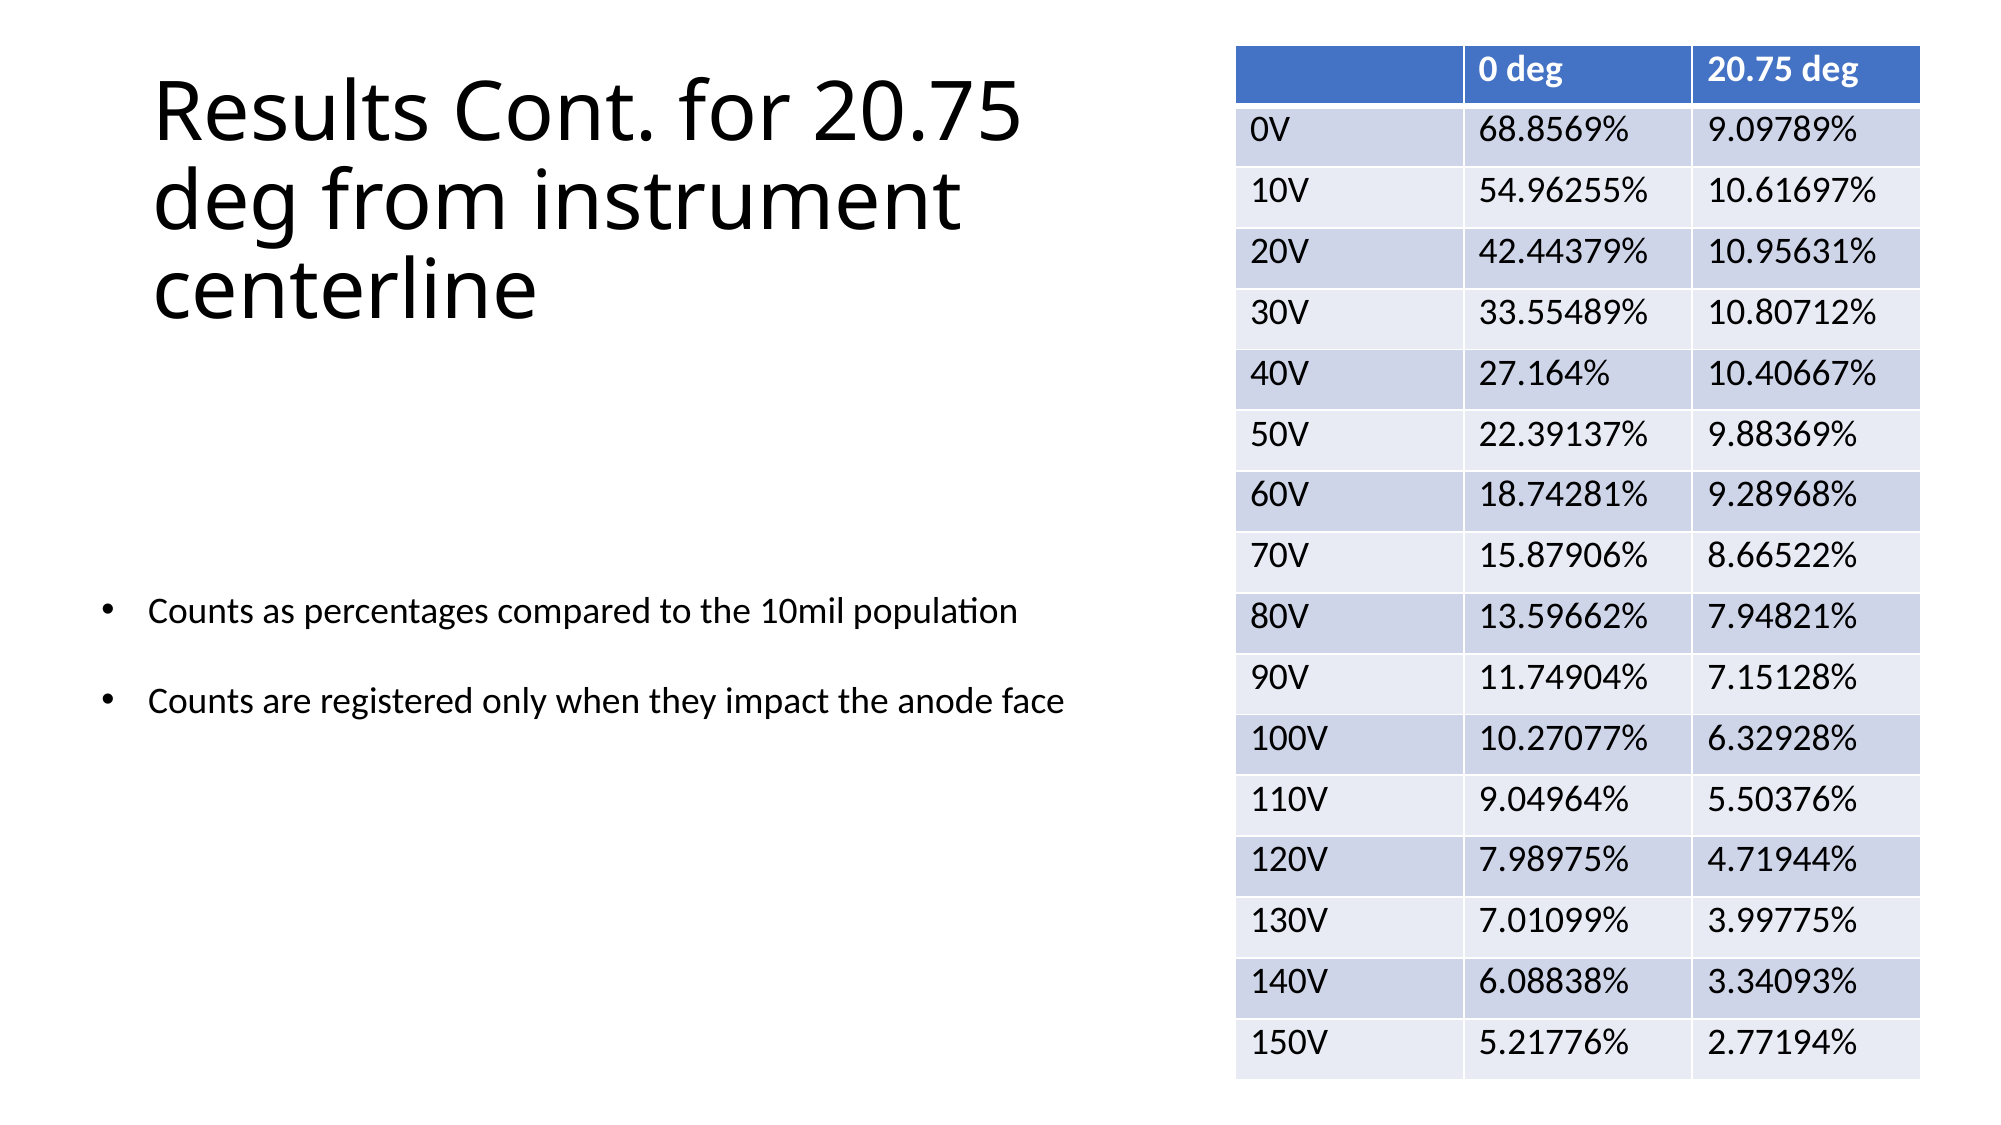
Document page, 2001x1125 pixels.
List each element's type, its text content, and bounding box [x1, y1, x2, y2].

table_cell 100V [1236, 715, 1463, 774]
table_cell 5.21776% [1465, 1020, 1691, 1079]
table_cell 10.40667% [1693, 350, 1920, 409]
table_cell 80V [1236, 594, 1463, 653]
table_cell 9.09789% [1693, 109, 1920, 166]
table_cell 140V [1236, 959, 1463, 1018]
table_cell 30V [1236, 290, 1463, 349]
table_cell 11.74904% [1465, 655, 1691, 714]
table_cell 2.77194% [1693, 1020, 1920, 1079]
table_cell 50V [1236, 411, 1463, 470]
table_cell 130V [1236, 898, 1463, 957]
table_cell 60V [1236, 472, 1463, 531]
table_cell 40V [1236, 350, 1463, 409]
table_cell 10.80712% [1693, 290, 1920, 349]
table_cell 120V [1236, 837, 1463, 896]
table_cell 33.55489% [1465, 290, 1691, 349]
table_cell 70V [1236, 533, 1463, 592]
table_cell 4.71944% [1693, 837, 1920, 896]
table_cell 68.8569% [1465, 109, 1691, 166]
table_cell 3.34093% [1693, 959, 1920, 1018]
table_header 20.75 deg [1693, 46, 1920, 103]
table_cell 54.96255% [1465, 168, 1691, 227]
table_cell 22.39137% [1465, 411, 1691, 470]
table_cell 18.74281% [1465, 472, 1691, 531]
table_header 0 deg [1465, 46, 1691, 103]
table_cell 3.99775% [1693, 898, 1920, 957]
table_cell 20V [1236, 229, 1463, 288]
table_cell 10V [1236, 168, 1463, 227]
table_cell 15.87906% [1465, 533, 1691, 592]
table_cell 7.98975% [1465, 837, 1691, 896]
title Results Cont. for 20.75 deg from instrument centerline [137, 59, 1171, 346]
table_cell 7.15128% [1693, 655, 1920, 714]
table_cell 6.08838% [1465, 959, 1691, 1018]
table_cell 27.164% [1465, 350, 1691, 409]
table_cell 150V [1236, 1020, 1463, 1079]
table_cell 0V [1236, 109, 1463, 166]
table_cell 6.32928% [1693, 715, 1920, 774]
table_cell 13.59662% [1465, 594, 1691, 653]
table_cell 90V [1236, 655, 1463, 714]
table_cell 9.28968% [1693, 472, 1920, 531]
table_cell 42.44379% [1465, 229, 1691, 288]
table_cell 10.61697% [1693, 168, 1920, 227]
table_cell 10.95631% [1693, 229, 1920, 288]
table_cell 7.01099% [1465, 898, 1691, 957]
table_cell 10.27077% [1465, 715, 1691, 774]
table_cell 9.88369% [1693, 411, 1920, 470]
table_cell 9.04964% [1465, 776, 1691, 835]
text_box Counts as percentages compared to the 10mil population Counts are registered only when they impact the anode face [86, 578, 1120, 729]
table_cell 110V [1236, 776, 1463, 835]
table_cell 5.50376% [1693, 776, 1920, 835]
table_cell 8.66522% [1693, 533, 1920, 592]
table_cell 7.94821% [1693, 594, 1920, 653]
table_header [1236, 46, 1463, 103]
